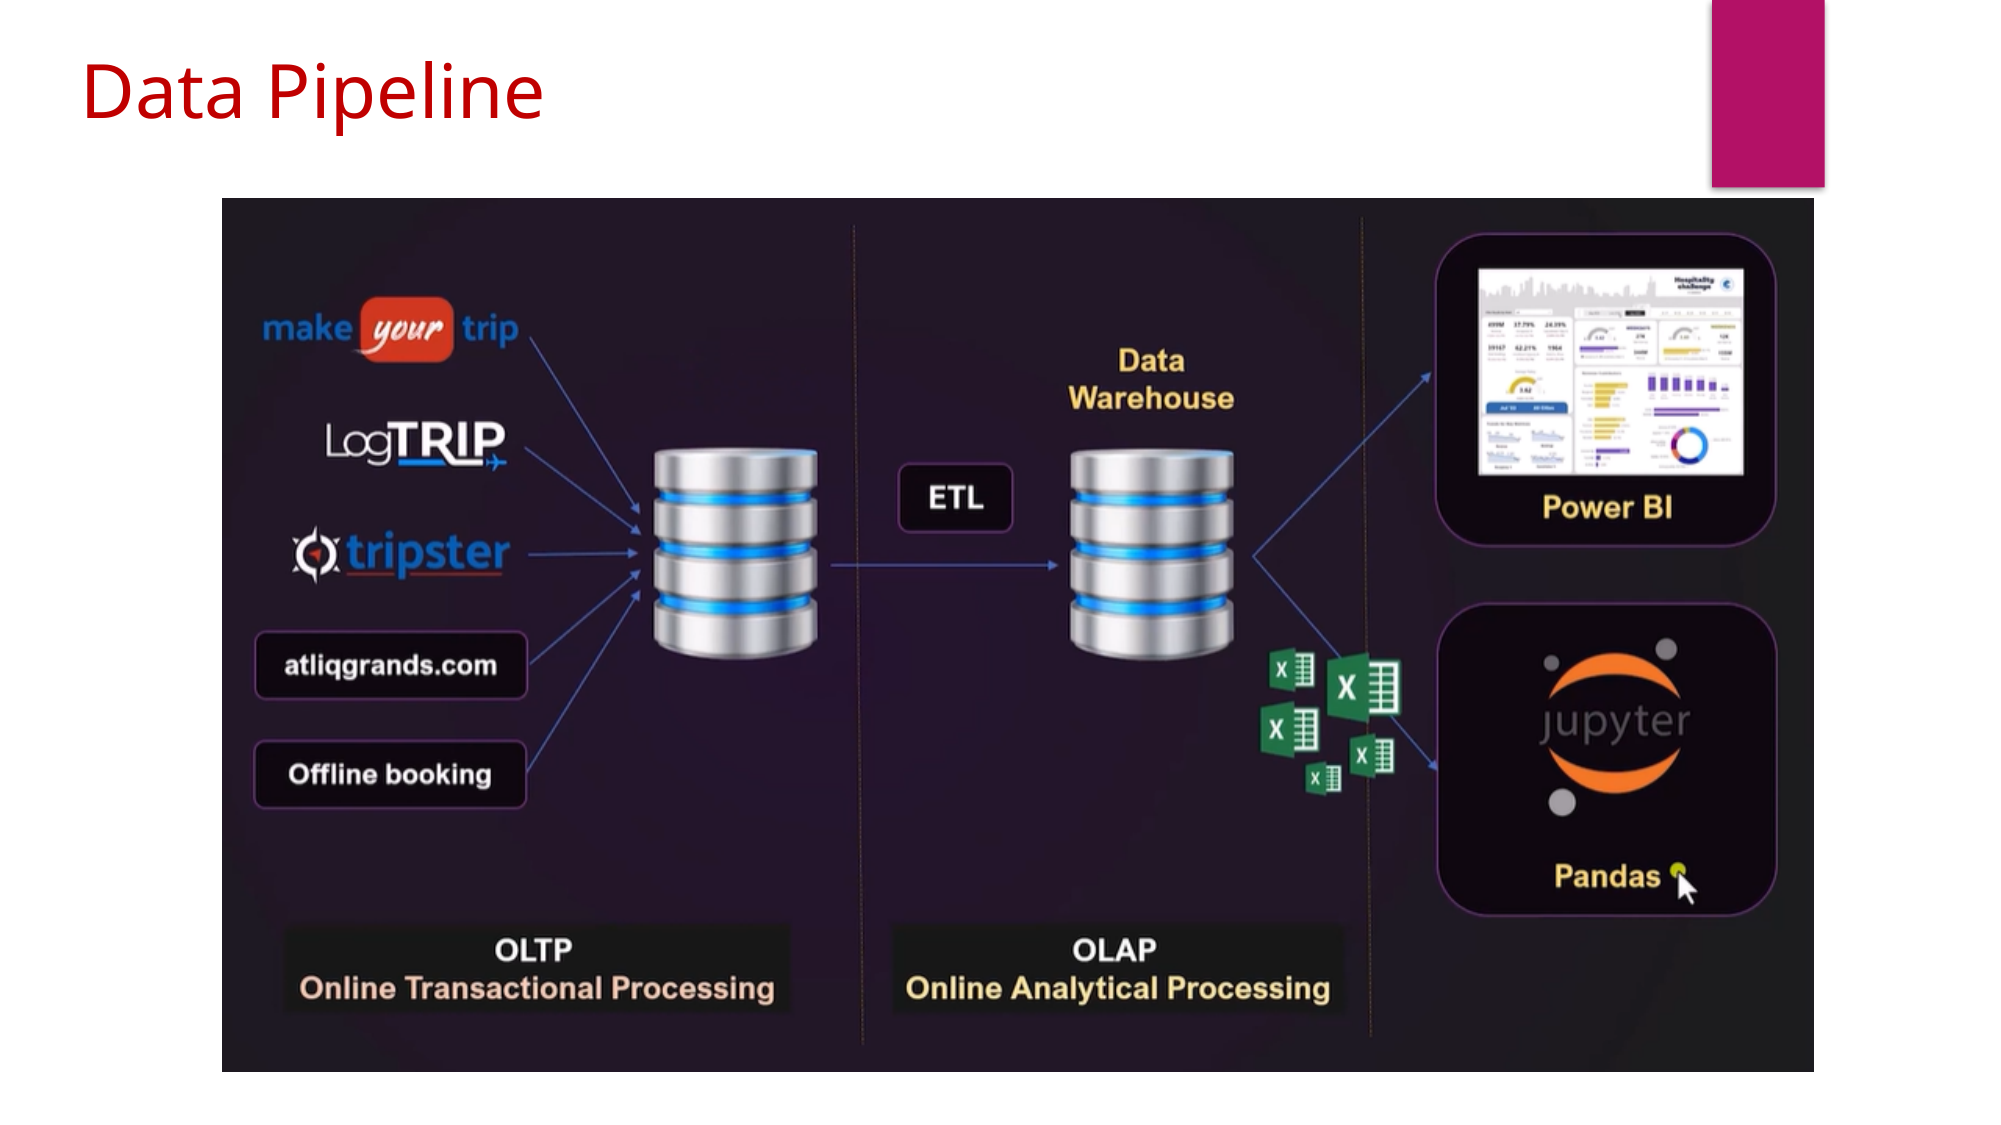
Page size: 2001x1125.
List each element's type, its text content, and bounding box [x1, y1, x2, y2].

text_box Data Pipeline [66, 36, 615, 142]
picture [222, 197, 1814, 1072]
